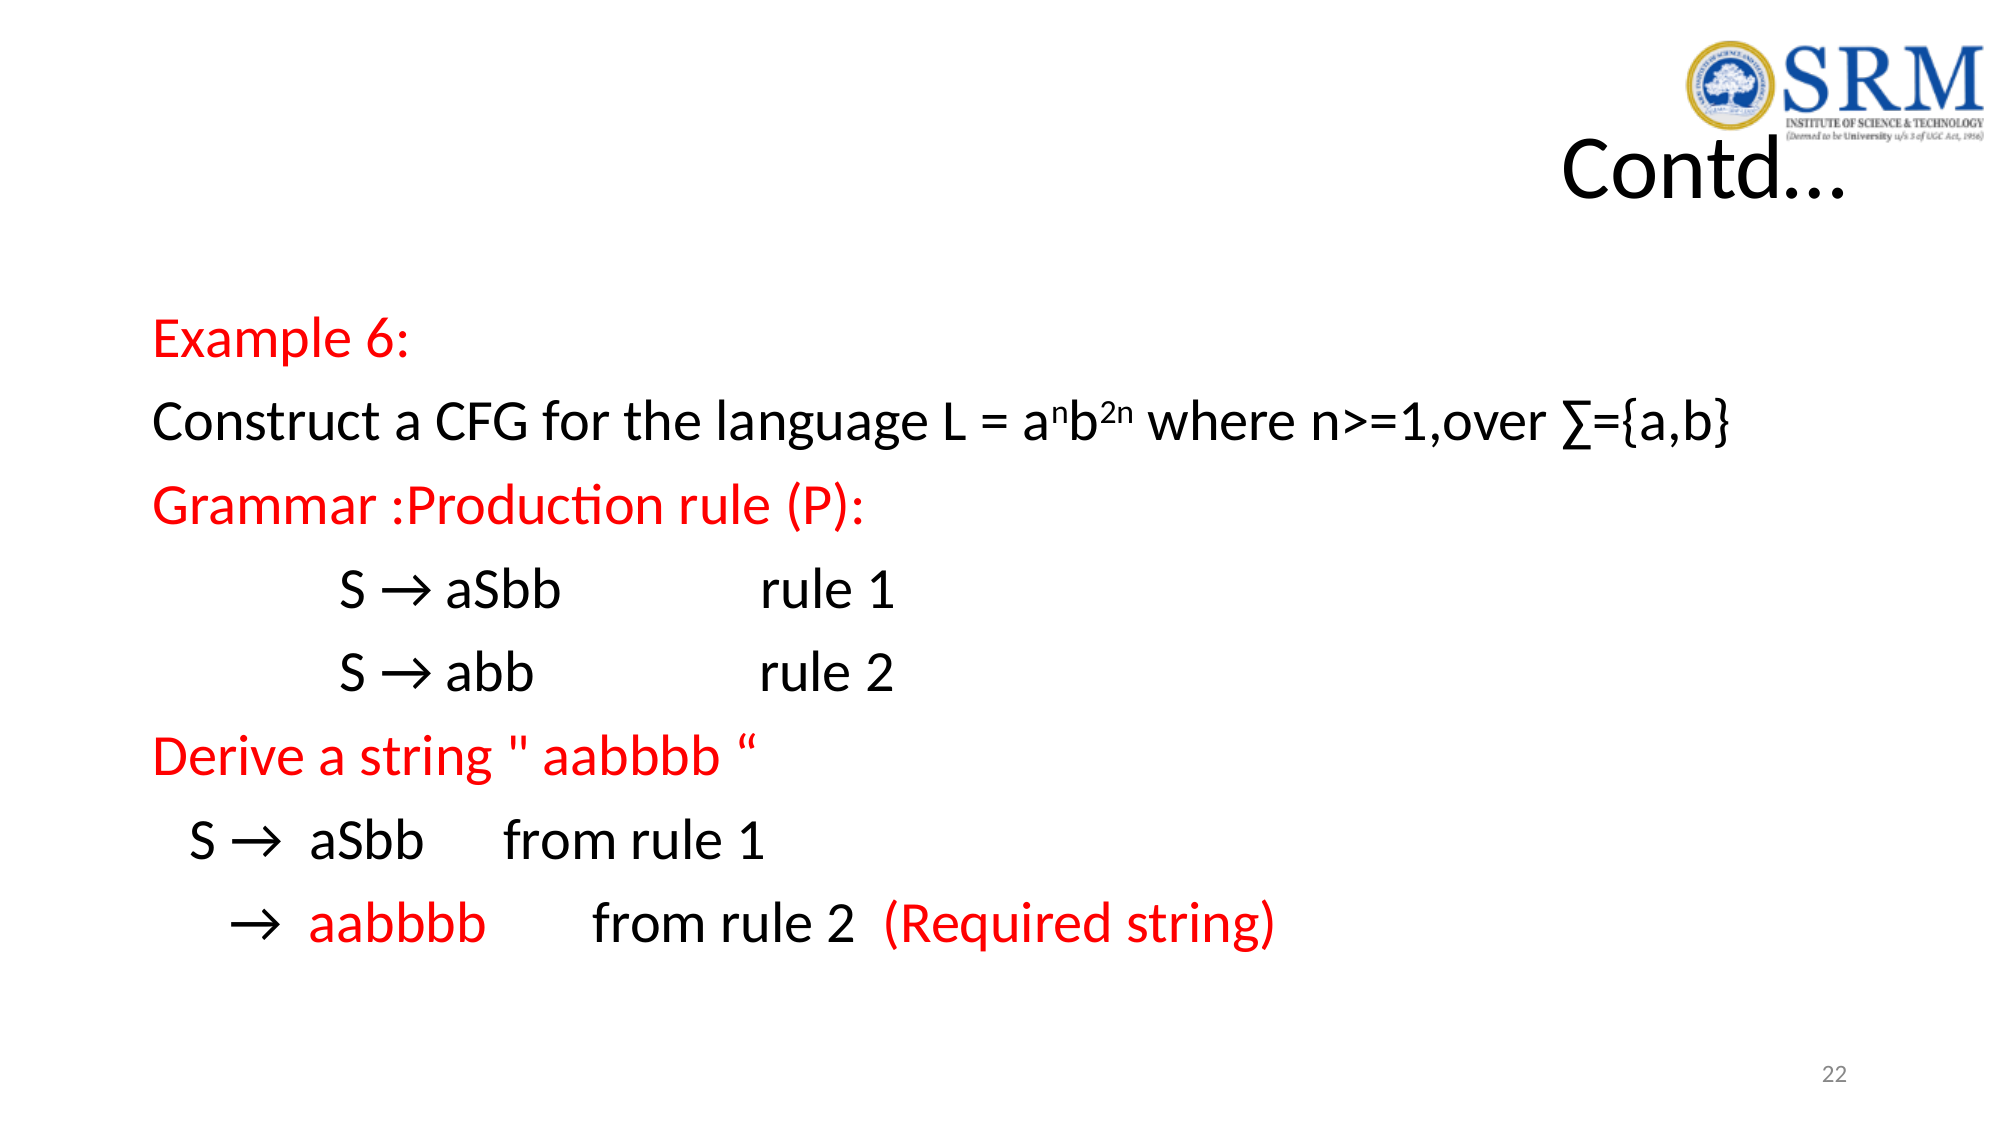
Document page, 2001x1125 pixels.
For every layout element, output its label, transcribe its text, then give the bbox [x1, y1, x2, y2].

picture [1674, 0, 1993, 182]
title Contd… [137, 59, 1863, 278]
list Example 6: Construct a CFG for the language L = anb2n where n>=1,over ∑={a,b} Grammar :Production rule (P): S → aSbb rule 1 S → abb rule 2 Derive a string " aabbbb “ S → aSbb from rule 1 → aabbbb from rule 2 (Required string) [137, 299, 1863, 1014]
slide_number ‹#› [1412, 1042, 1863, 1103]
